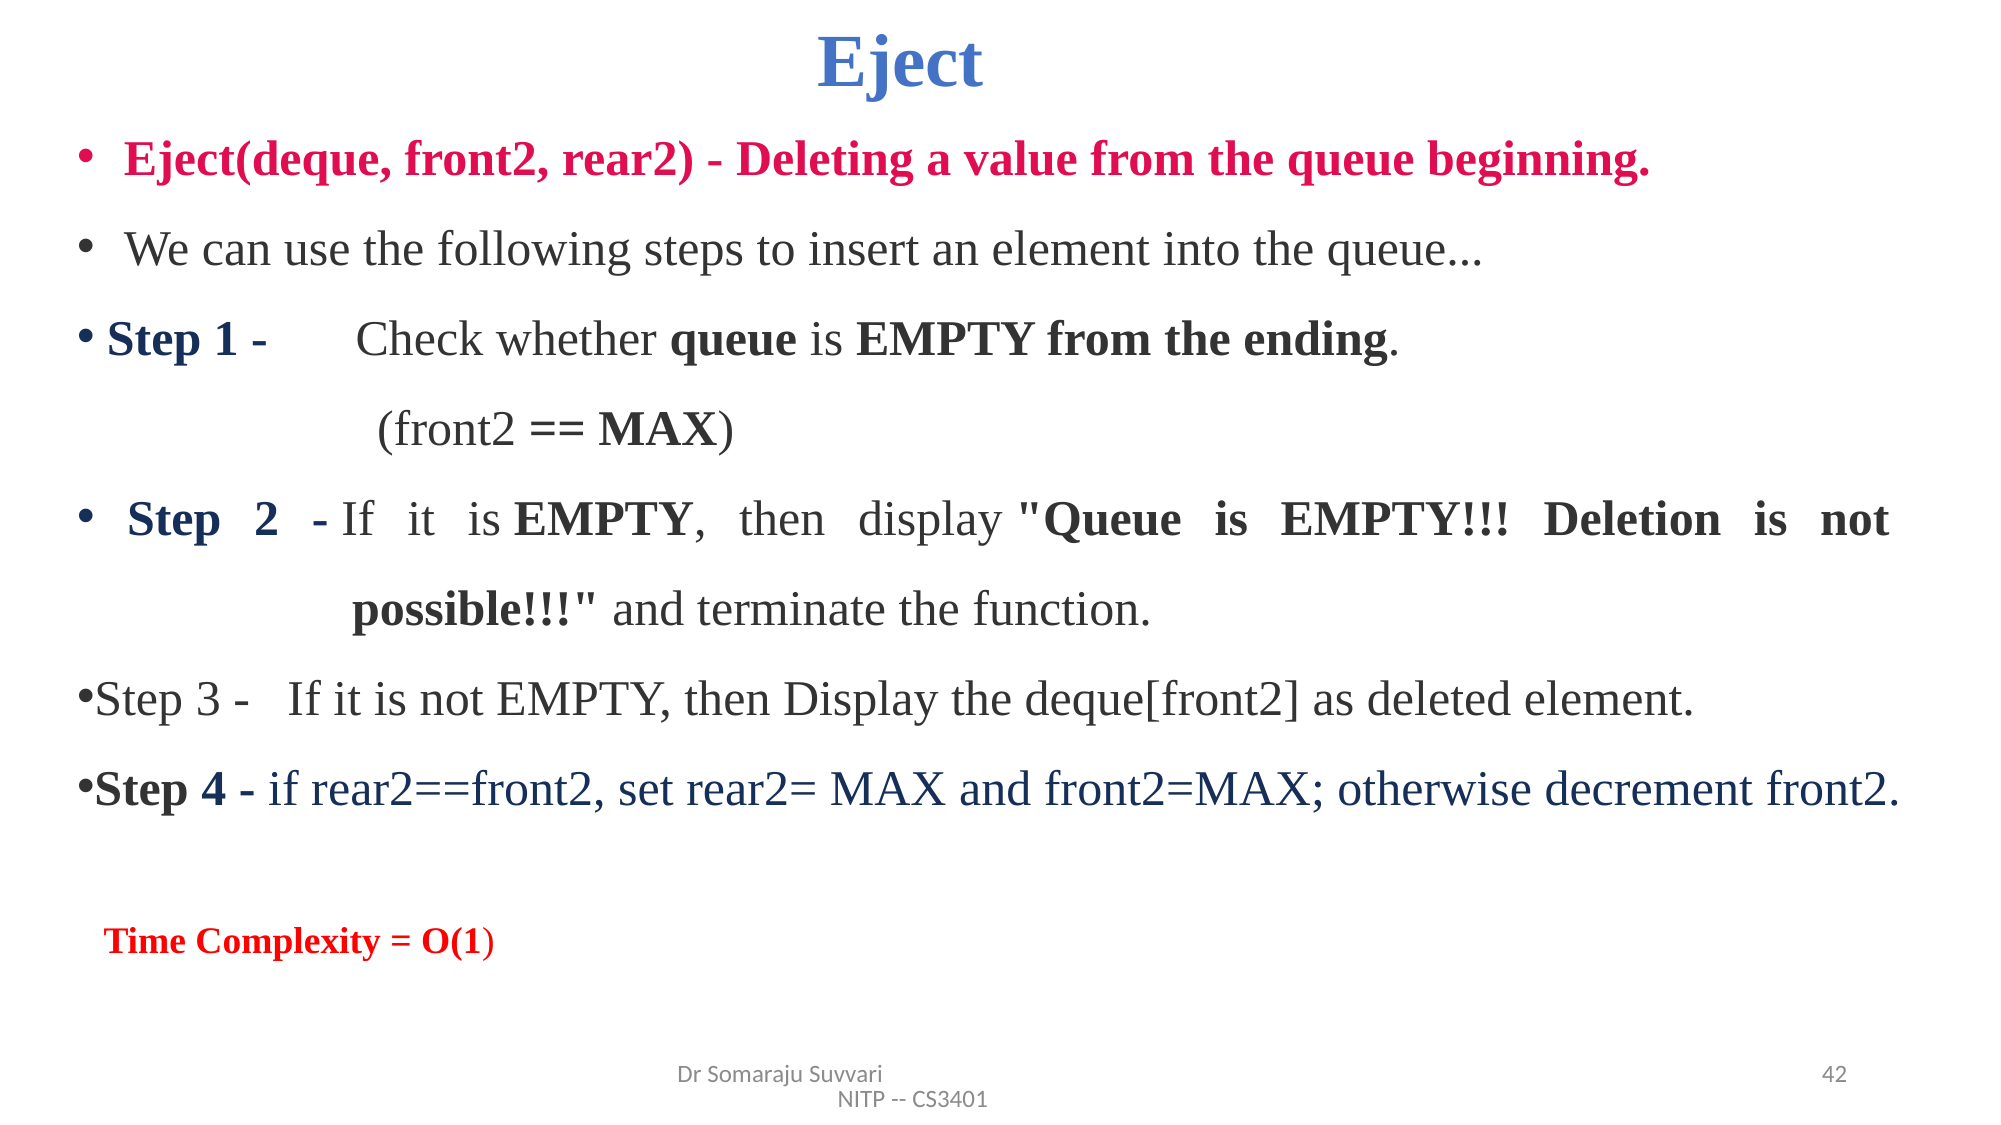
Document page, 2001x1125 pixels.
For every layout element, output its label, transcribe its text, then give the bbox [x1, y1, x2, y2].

text_box Eject(deque, front2, rear2) - Deleting a value from the queue beginning. We can use the following steps to insert an element into the queue... Step 1 - Check whether queue is EMPTY from the ending. (front2 == MAX) Step 2 - If it is EMPTY, then display "Queue is EMPTY!!! Deletion is not possible!!!" and terminate the function. Step 3 - If it is not EMPTY, then Display the deque[front2] as deleted element. Step 4 - if rear2==front2, set rear2= MAX and front2=MAX; otherwise decrement front2. [62, 87, 1938, 823]
title Eject [244, 13, 1557, 87]
slide_number 42 [1412, 1042, 1863, 1103]
footer Dr Somaraju Suvvari NITP -- CS3401 [662, 1042, 1338, 1103]
text_box Time Complexity = O(1) [88, 908, 550, 969]
